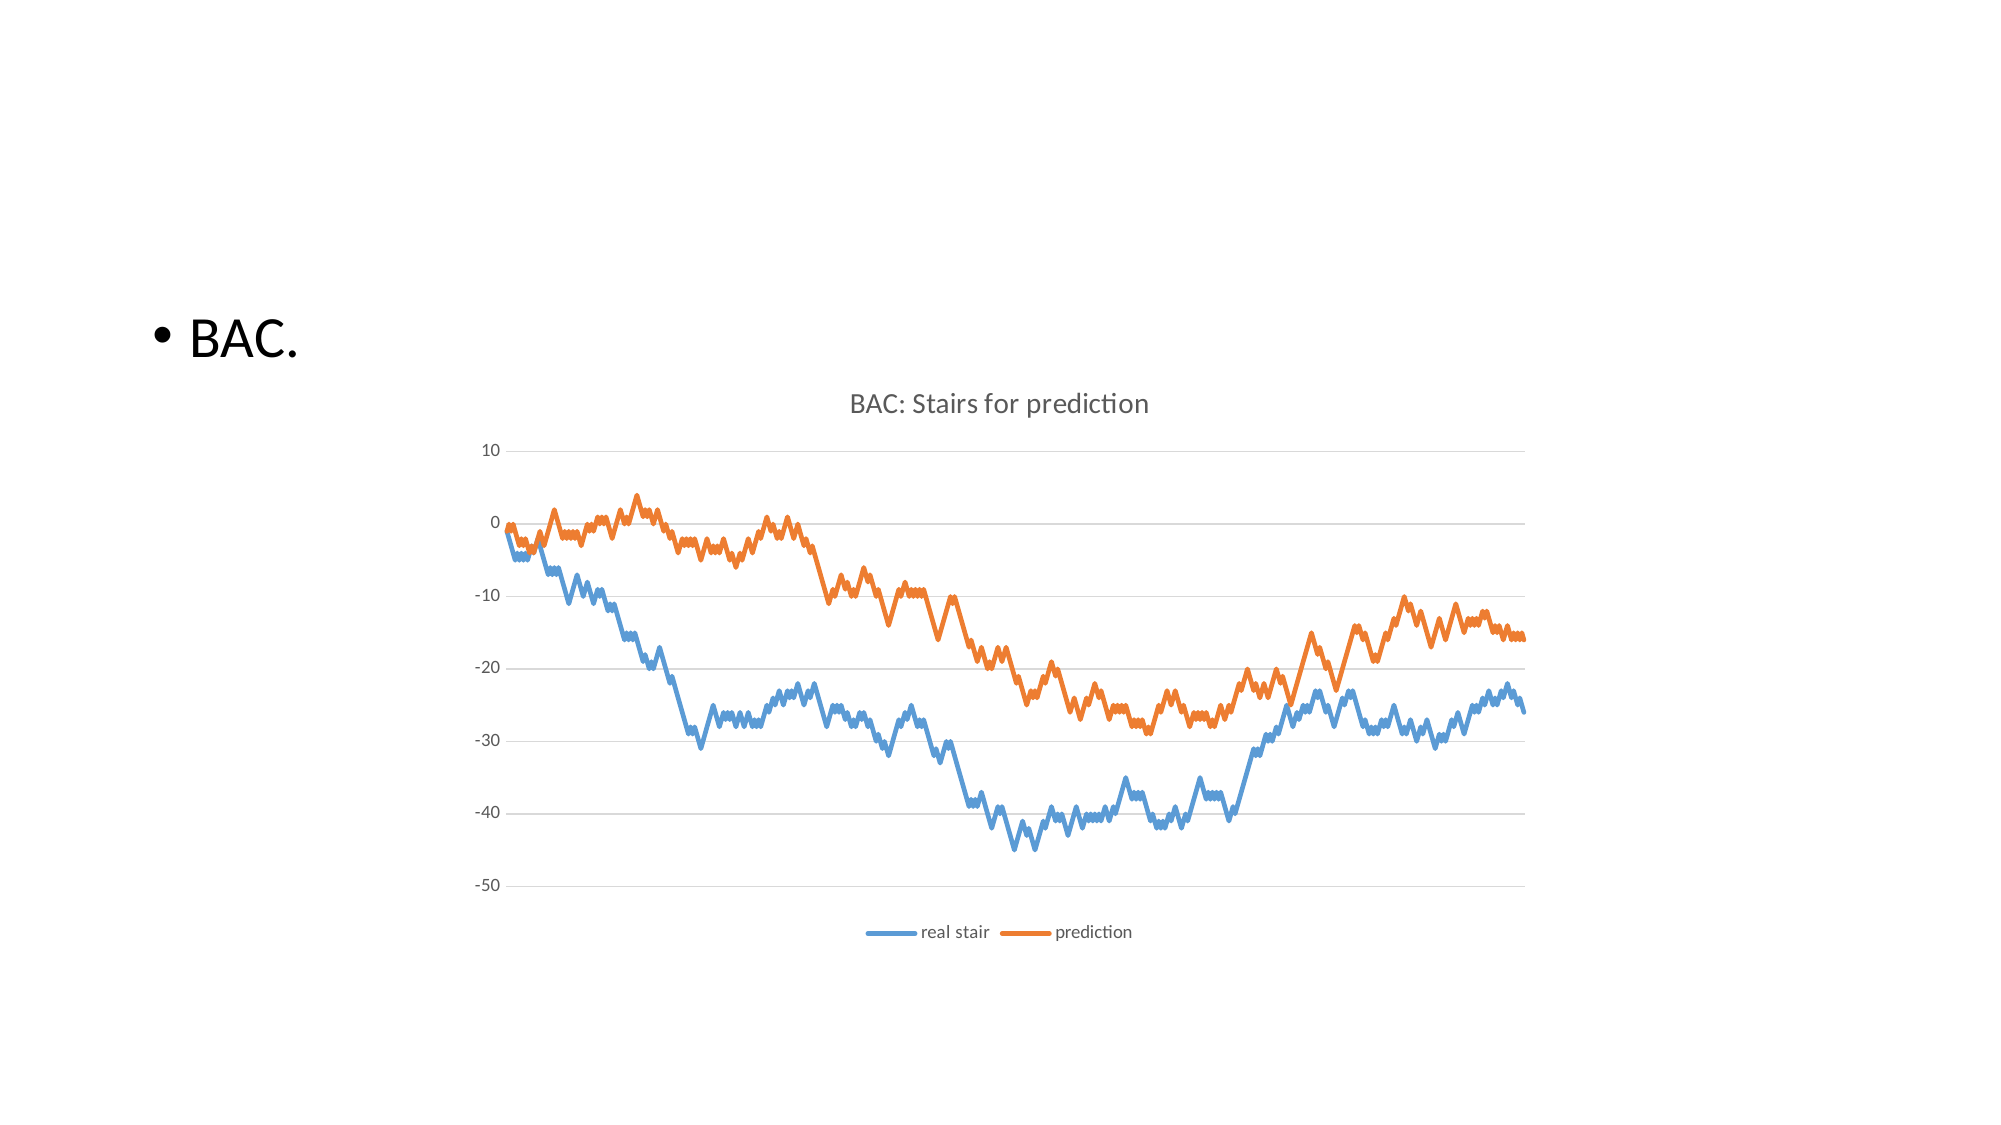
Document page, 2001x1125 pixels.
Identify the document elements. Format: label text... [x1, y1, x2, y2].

list BAC. [137, 299, 1863, 1014]
chart [453, 363, 1547, 950]
